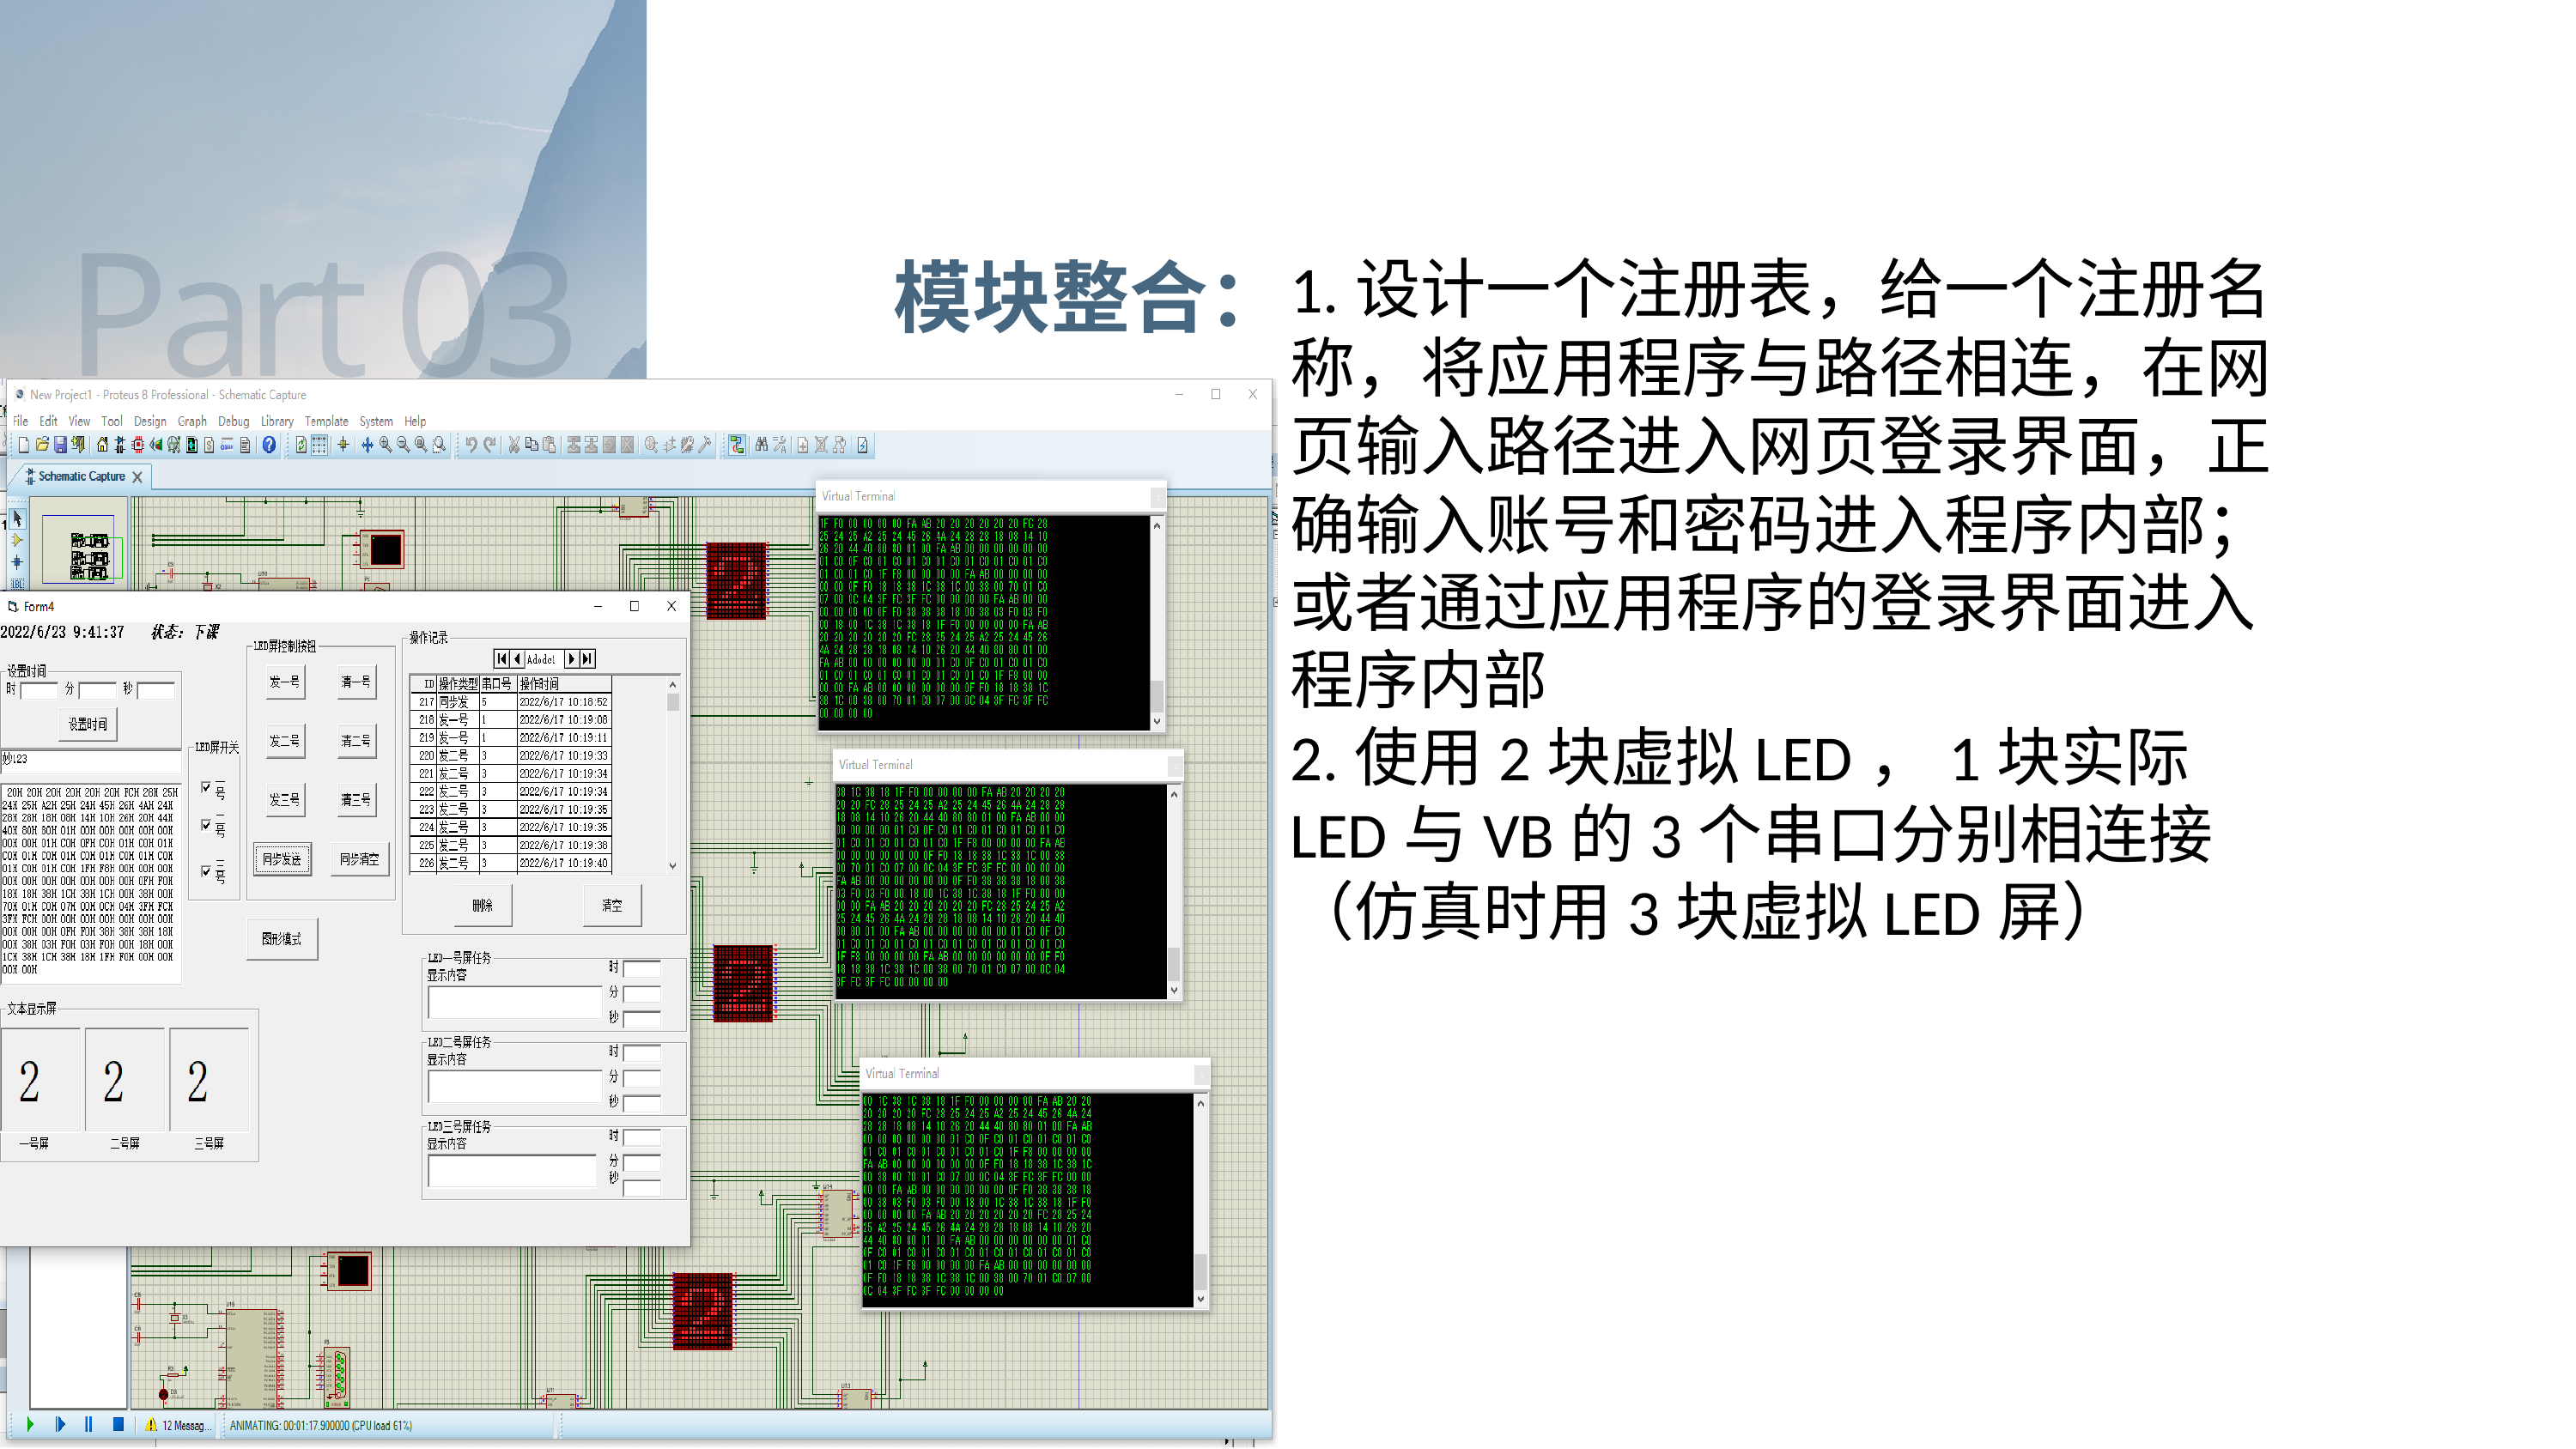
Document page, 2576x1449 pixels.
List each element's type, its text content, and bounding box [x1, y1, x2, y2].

text_box 模块整合： [880, 241, 1277, 349]
picture [0, 379, 1278, 1447]
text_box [0, 0, 647, 377]
text_box 1.设计一个注册表，给一个注册名称，将应用程序与路径相连，在网页输入路径进入网页登录界面，正确输入账号和密码进入程序内部；或者通过应用程序的登录界面进入程序内部 2.使用2块虚拟LED，1块实际LED与VB的3个串口分别相连接（仿真时用3块虚拟LED屏） [1277, 241, 2308, 955]
